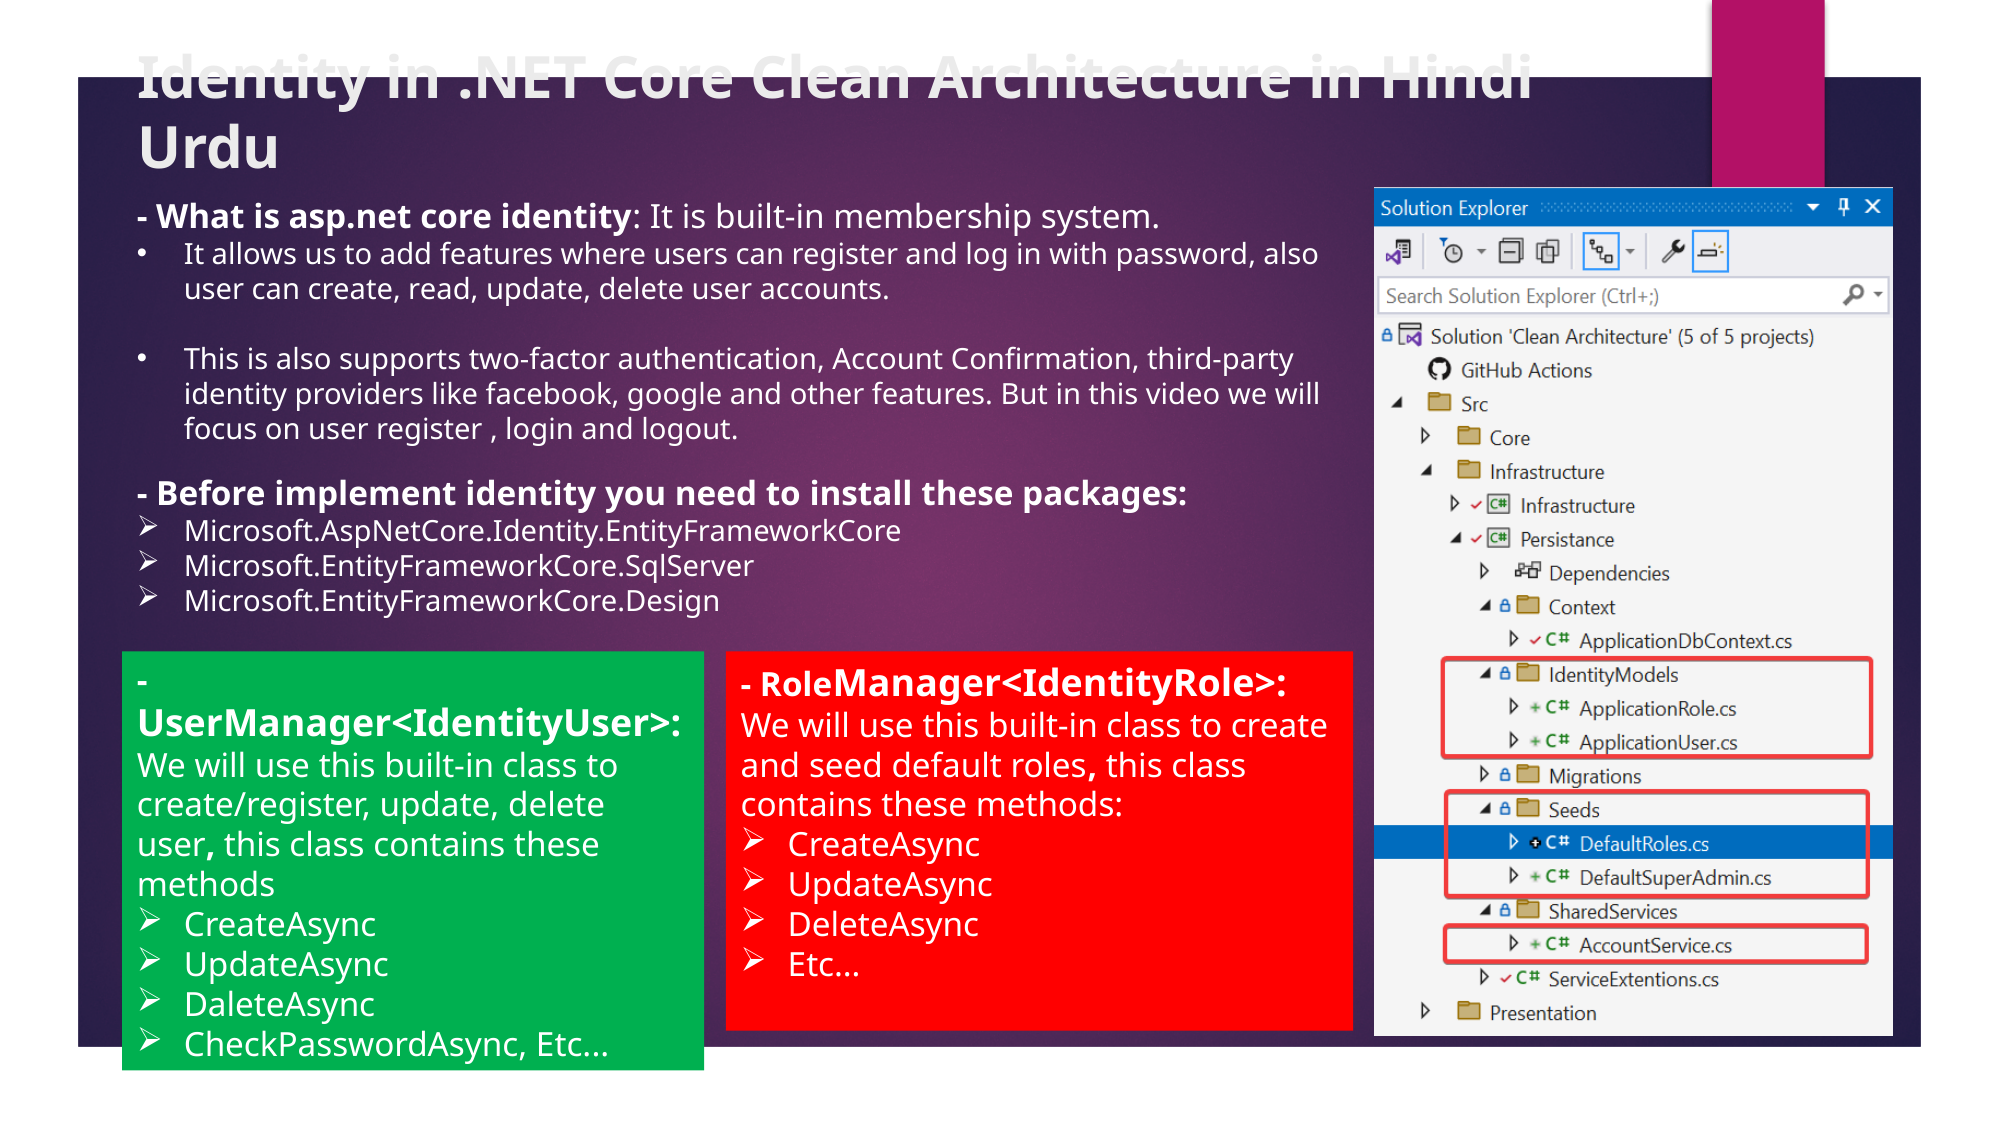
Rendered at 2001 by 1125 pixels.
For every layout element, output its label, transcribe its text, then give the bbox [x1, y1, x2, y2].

text_box - UserManager<IdentityUser>: We will use this built-in class to create/register, update, delete user, this class contains these methods CreateAsync UpdateAsync DaleteAsync CheckPasswordAsync, Etc... [122, 651, 705, 1071]
picture [1374, 187, 1893, 1036]
title Identity in .NET Core Clean Architecture in Hindi Urdu [122, 117, 1690, 188]
text_box - RoleManager<IdentityRole>: We will use this built-in class to create and seed default roles, this class contains these methods: CreateAsync UpdateAsync DeleteAsync Etc… [725, 651, 1354, 1031]
text_box - What is asp.net core identity: It is built-in membership system. It allows us to add features where users can register and log in with password, also user can create, read, update, delete user accounts. This is also supports two-factor authentication, Account Confirmation, third-party identity providers like facebook, google and other features. But in this video we will focus on user register , login and logout. [122, 187, 1354, 453]
text_box - Before implement identity you need to install these packages: Microsoft.AspNetCore.Identity.EntityFrameworkCore Microsoft.EntityFrameworkCore.SqlServer Microsoft.EntityFrameworkCore.Design [122, 465, 1354, 625]
